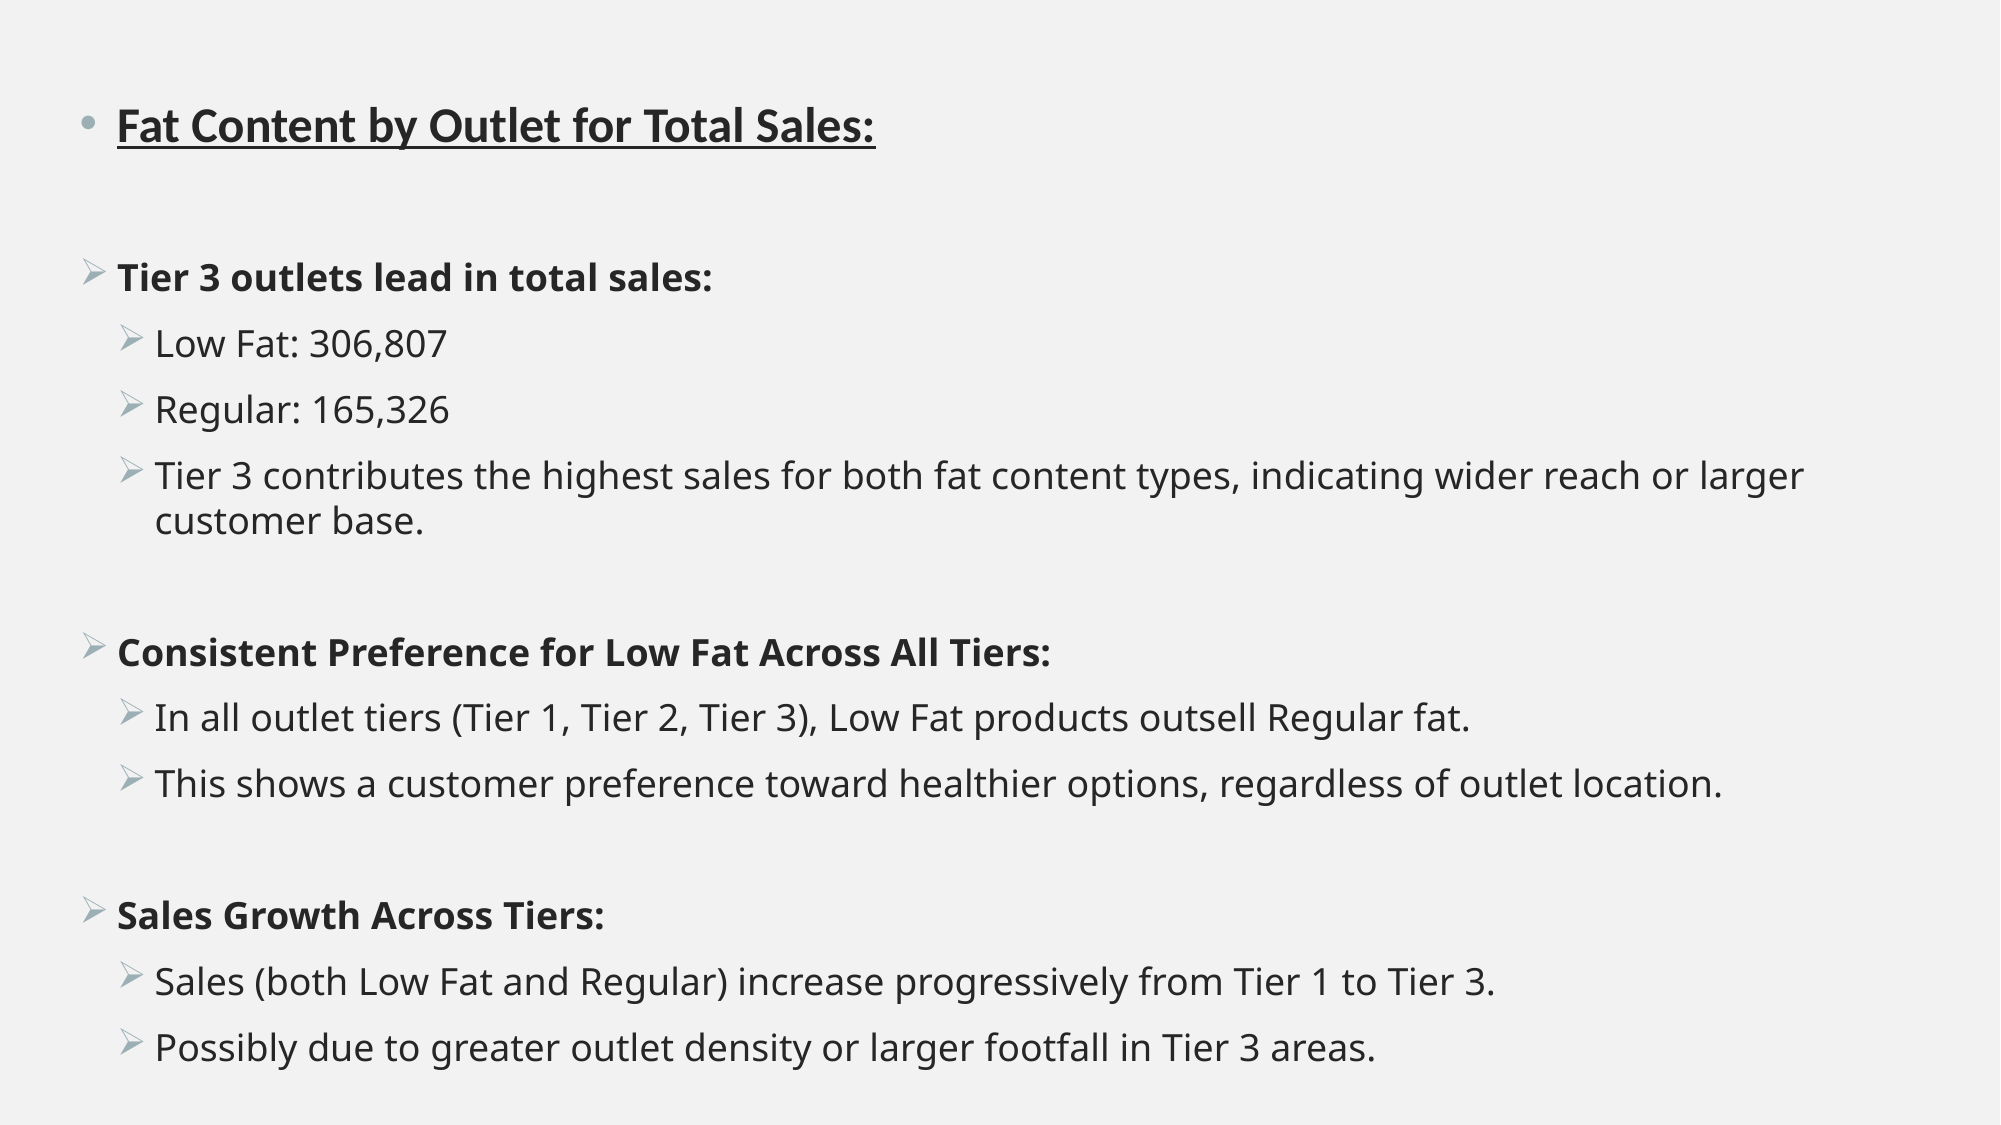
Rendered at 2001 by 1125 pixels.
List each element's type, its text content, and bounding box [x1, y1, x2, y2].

list Fat Content by Outlet for Total Sales: Tier 3 outlets lead in total sales: Low Fat: 306,807 Regular: 165,326 Tier 3 contributes the highest sales for both fat content types, indicating wider reach or larger customer base. Consistent Preference for Low Fat Across All Tiers: In all outlet tiers (Tier 1, Tier 2, Tier 3), Low Fat products outsell Regular fat. This shows a customer preference toward healthier options, regardless of outlet location. Sales Growth Across Tiers: Sales (both Low Fat and Regular) increase progressively from Tier 1 to Tier 3. Possibly due to greater outlet density or larger footfall in Tier 3 areas. [64, 19, 1917, 1084]
